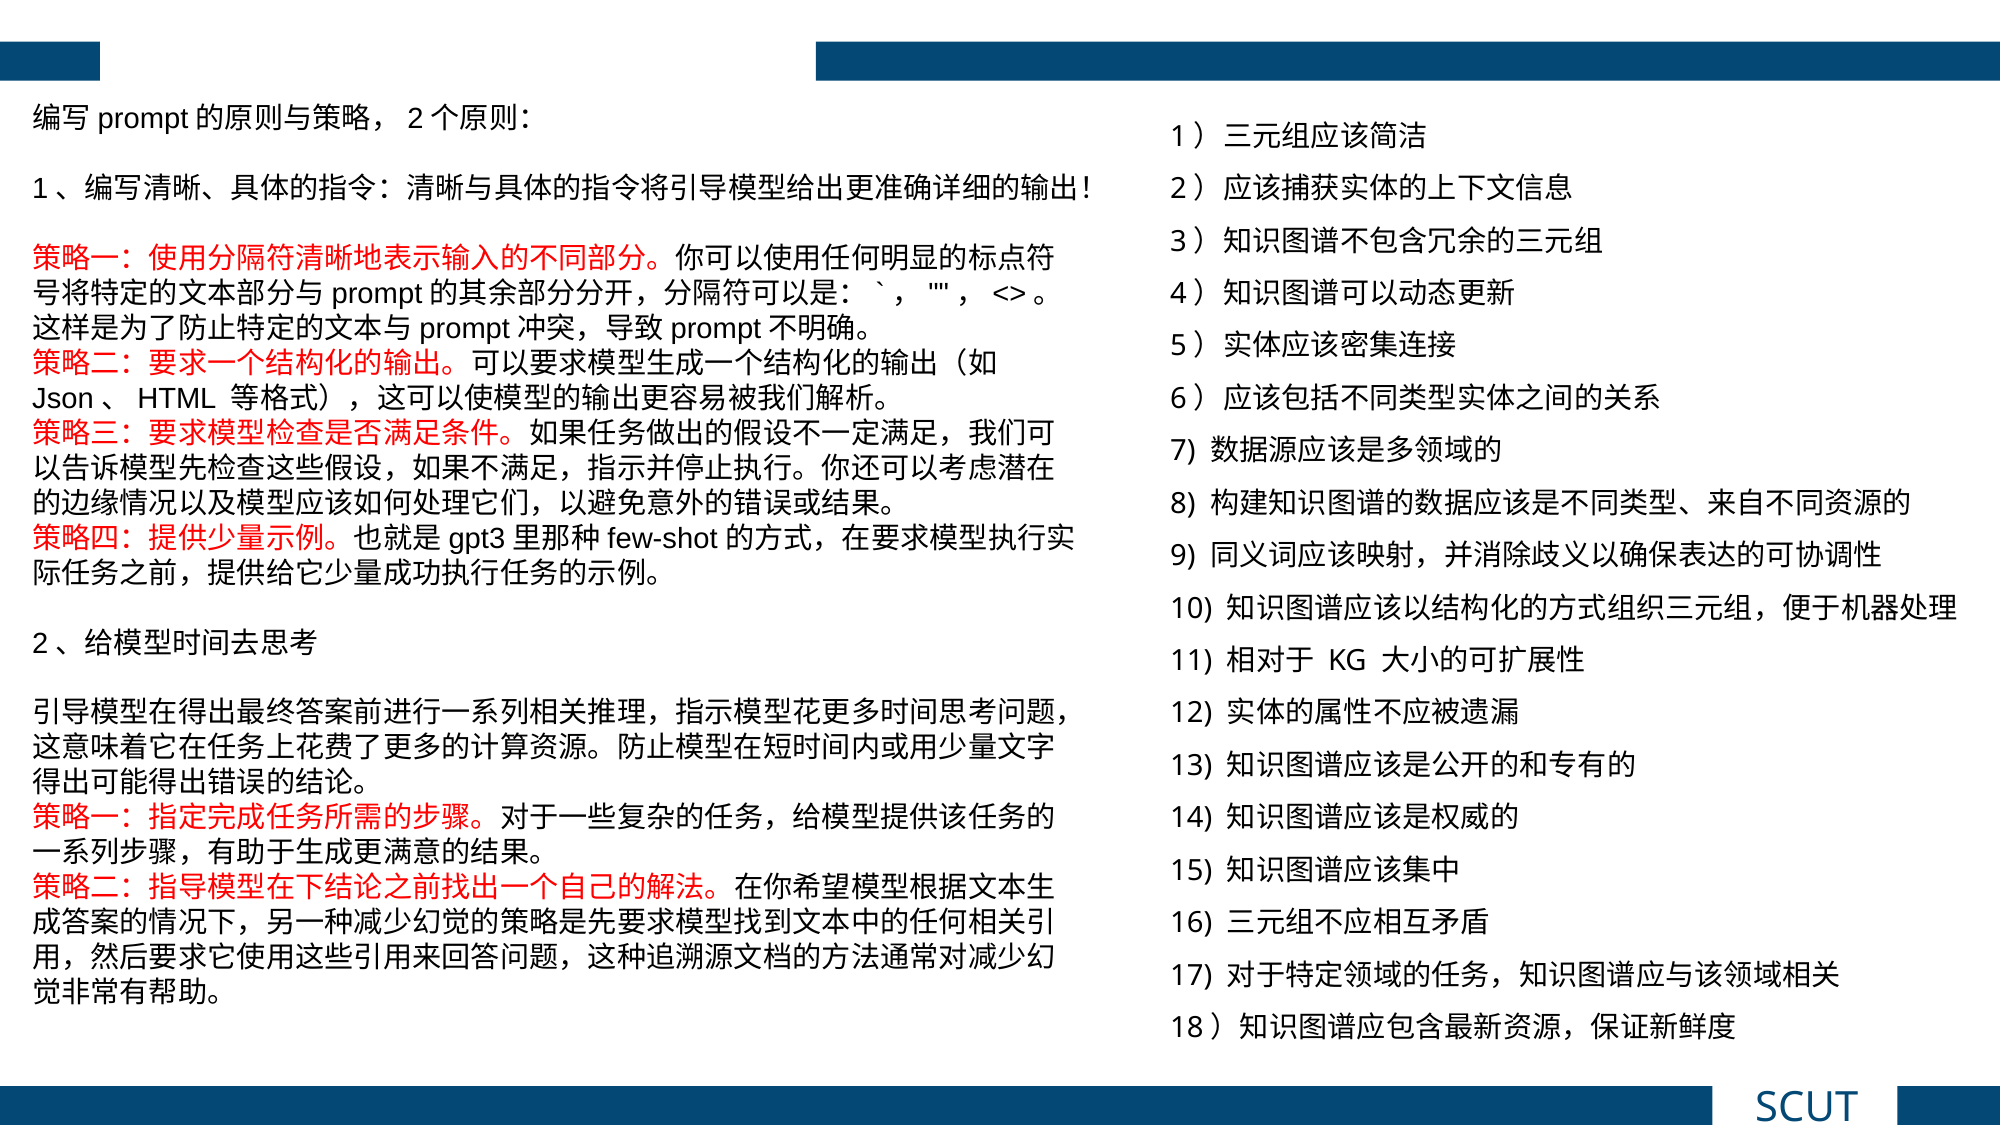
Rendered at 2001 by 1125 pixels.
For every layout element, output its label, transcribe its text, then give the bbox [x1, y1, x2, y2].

text_box 1）三元组应该简洁 2）应该捕获实体的上下文信息 3）知识图谱不包含冗余的三元组 4）知识图谱可以动态更新 5）实体应该密集连接 6）应该包括不同类型实体之间的关系 7) 数据源应该是多领域的 8) 构建知识图谱的数据应该是不同类型、来自不同资源的 9) 同义词应该映射，并消除歧义以确保表达的可协调性 10) 知识图谱应该以结构化的方式组织三元组，便于机器处理 11) 相对于 KG 大小的可扩展性 12) 实体的属性不应被遗漏 13) 知识图谱应该是公开的和专有的 14) 知识图谱应该是权威的 15) 知识图谱应该集中 16) 三元组不应相互矛盾 17) 对于特定领域的任务，知识图谱应与该领域相关 18）知识图谱应包含最新资源，保证新鲜度 [1155, 92, 1978, 1051]
text_box [1930, 1085, 2000, 1125]
text_box [0, 1085, 1683, 1125]
text_box SCUT [1683, 1072, 1930, 1125]
text_box [0, 41, 101, 82]
text_box [815, 41, 2000, 82]
text_box 编写prompt的原则与策略，2个原则： 1、编写清晰、具体的指令：清晰与具体的指令将引导模型给出更准确详细的输出！ 策略一：使用分隔符清晰地表示输入的不同部分。你可以使用任何明显的标点符号将特定的文本部分与prompt的其余部分分开，分隔符可以是：`，""，<>。这样是为了防止特定的文本与prompt冲突，导致prompt不明确。 策略二：要求一个结构化的输出。可以要求模型生成一个结构化的输出（如 Json、HTML 等格式），这可以使模型的输出更容易被我们解析。 策略三：要求模型检查是否满足条件。如果任务做出的假设不一定满足，我们可以告诉模型先检查这些假设，如果不满足，指示并停止执行。你还可以考虑潜在的边缘情况以及模型应该如何处理它们，以避免意外的错误或结果。 策略四：提供少量示例。也就是gpt3里那种few-shot的方式，在要求模型执行实际任务之前，提供给它少量成功执行任务的示例。 2、给模型时间去思考 引导模型在得出最终答案前进行一系列相关推理，指示模型花更多时间思考问题，这意味着它在任务上花费了更多的计算资源。防止模型在短时间内或用少量文字得出可能得出错误的结论。 策略一：指定完成任务所需的步骤。对于一些复杂的任务，给模型提供该任务的一系列步骤，有助于生成更满意的结果。 策略二：指导模型在下结论之前找出一个自己的解法。在你希望模型根据文本生成答案的情况下，另一种减少幻觉的策略是先要求模型找到文本中的任何相关引用，然后要求它使用这些引用来回答问题，这种追溯源文档的方法通常对减少幻觉非常有帮助。 [17, 92, 1099, 1016]
